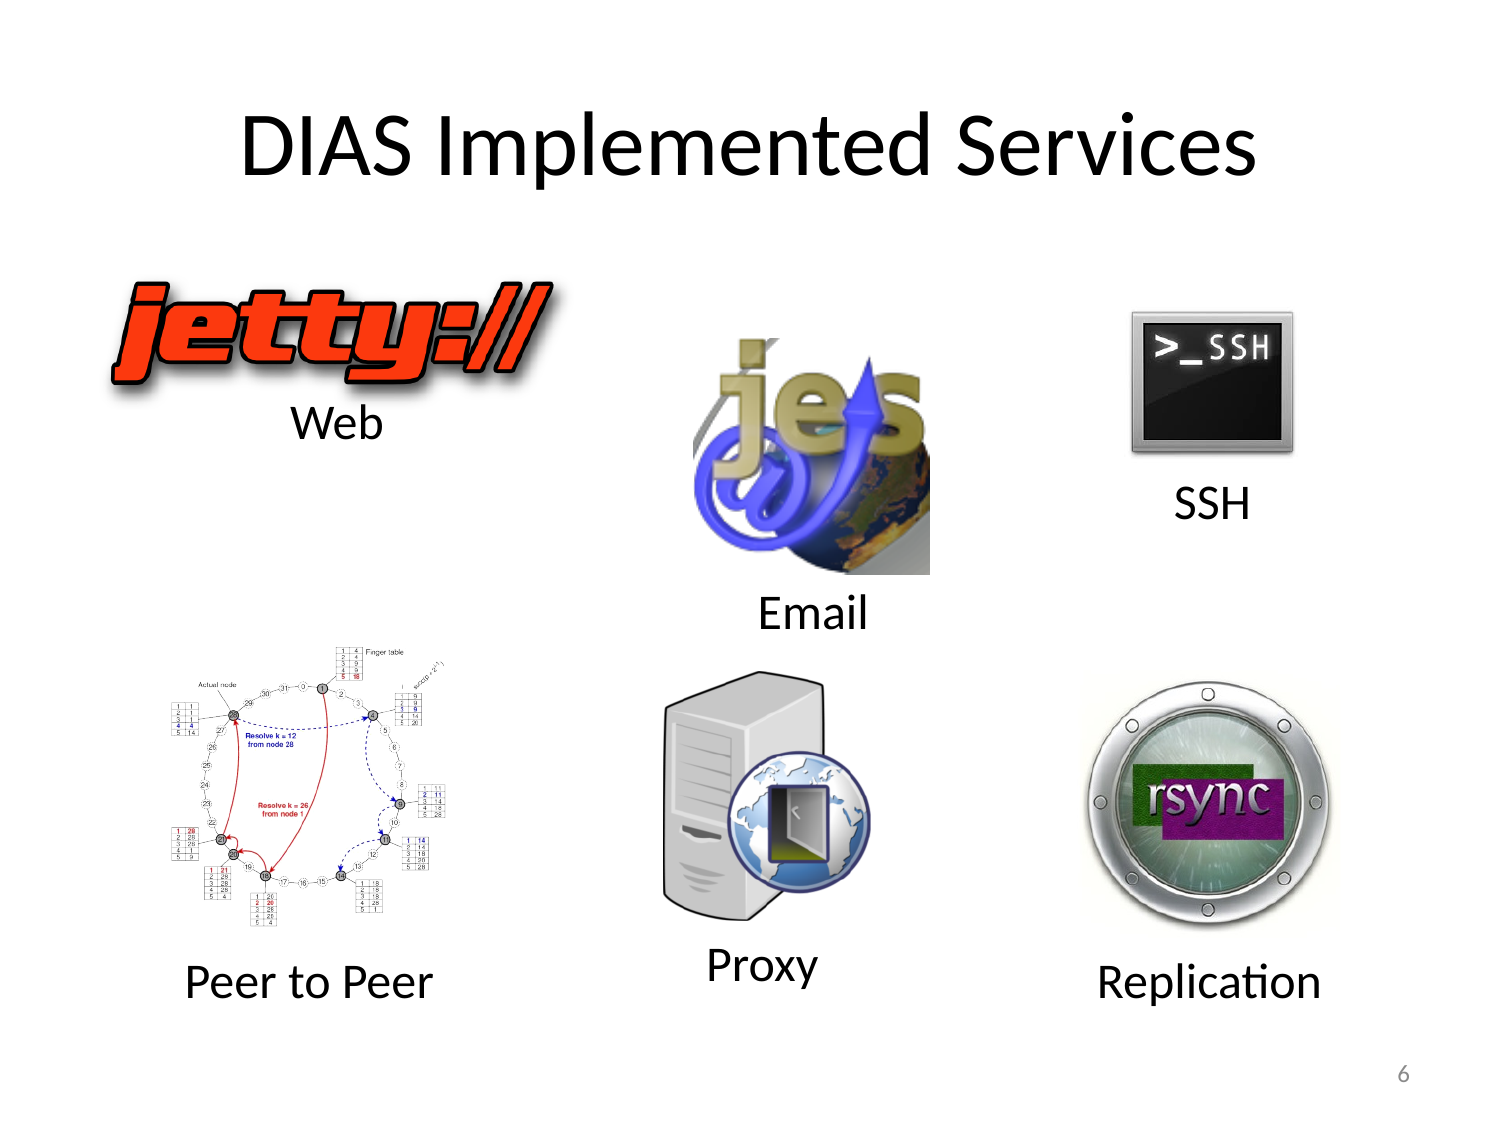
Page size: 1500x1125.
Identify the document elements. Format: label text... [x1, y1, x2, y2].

title DIAS Implemented Services [75, 45, 1425, 233]
slide_number 6 [1074, 1042, 1425, 1103]
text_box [143, 643, 476, 1017]
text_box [1074, 293, 1351, 538]
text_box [98, 274, 576, 458]
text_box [1071, 670, 1347, 1017]
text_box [624, 671, 901, 1000]
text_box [675, 337, 951, 649]
